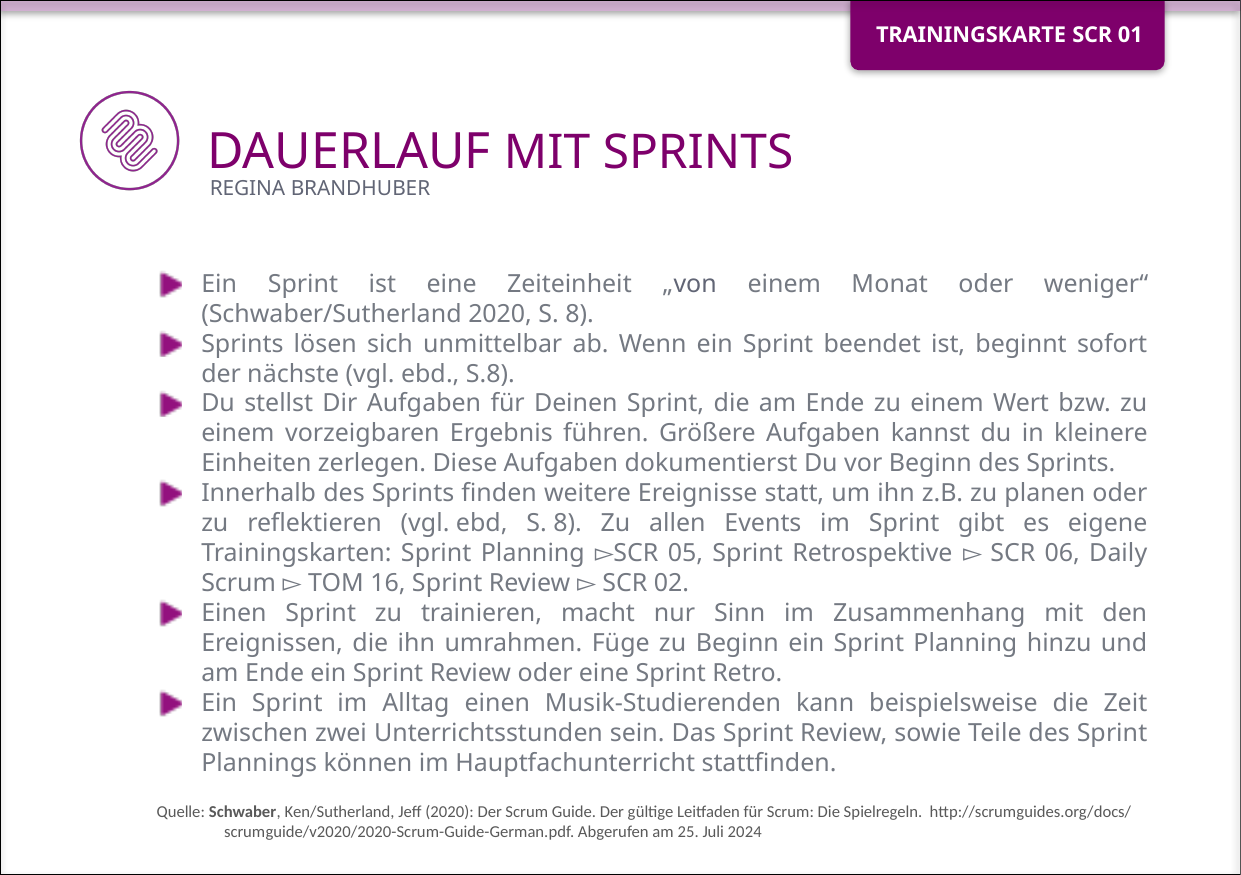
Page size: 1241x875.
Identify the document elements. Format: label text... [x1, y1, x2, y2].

text_box [0, 0, 1241, 875]
text_box REGINA BRANDHUBER [233, 167, 446, 207]
picture [29, 41, 229, 240]
